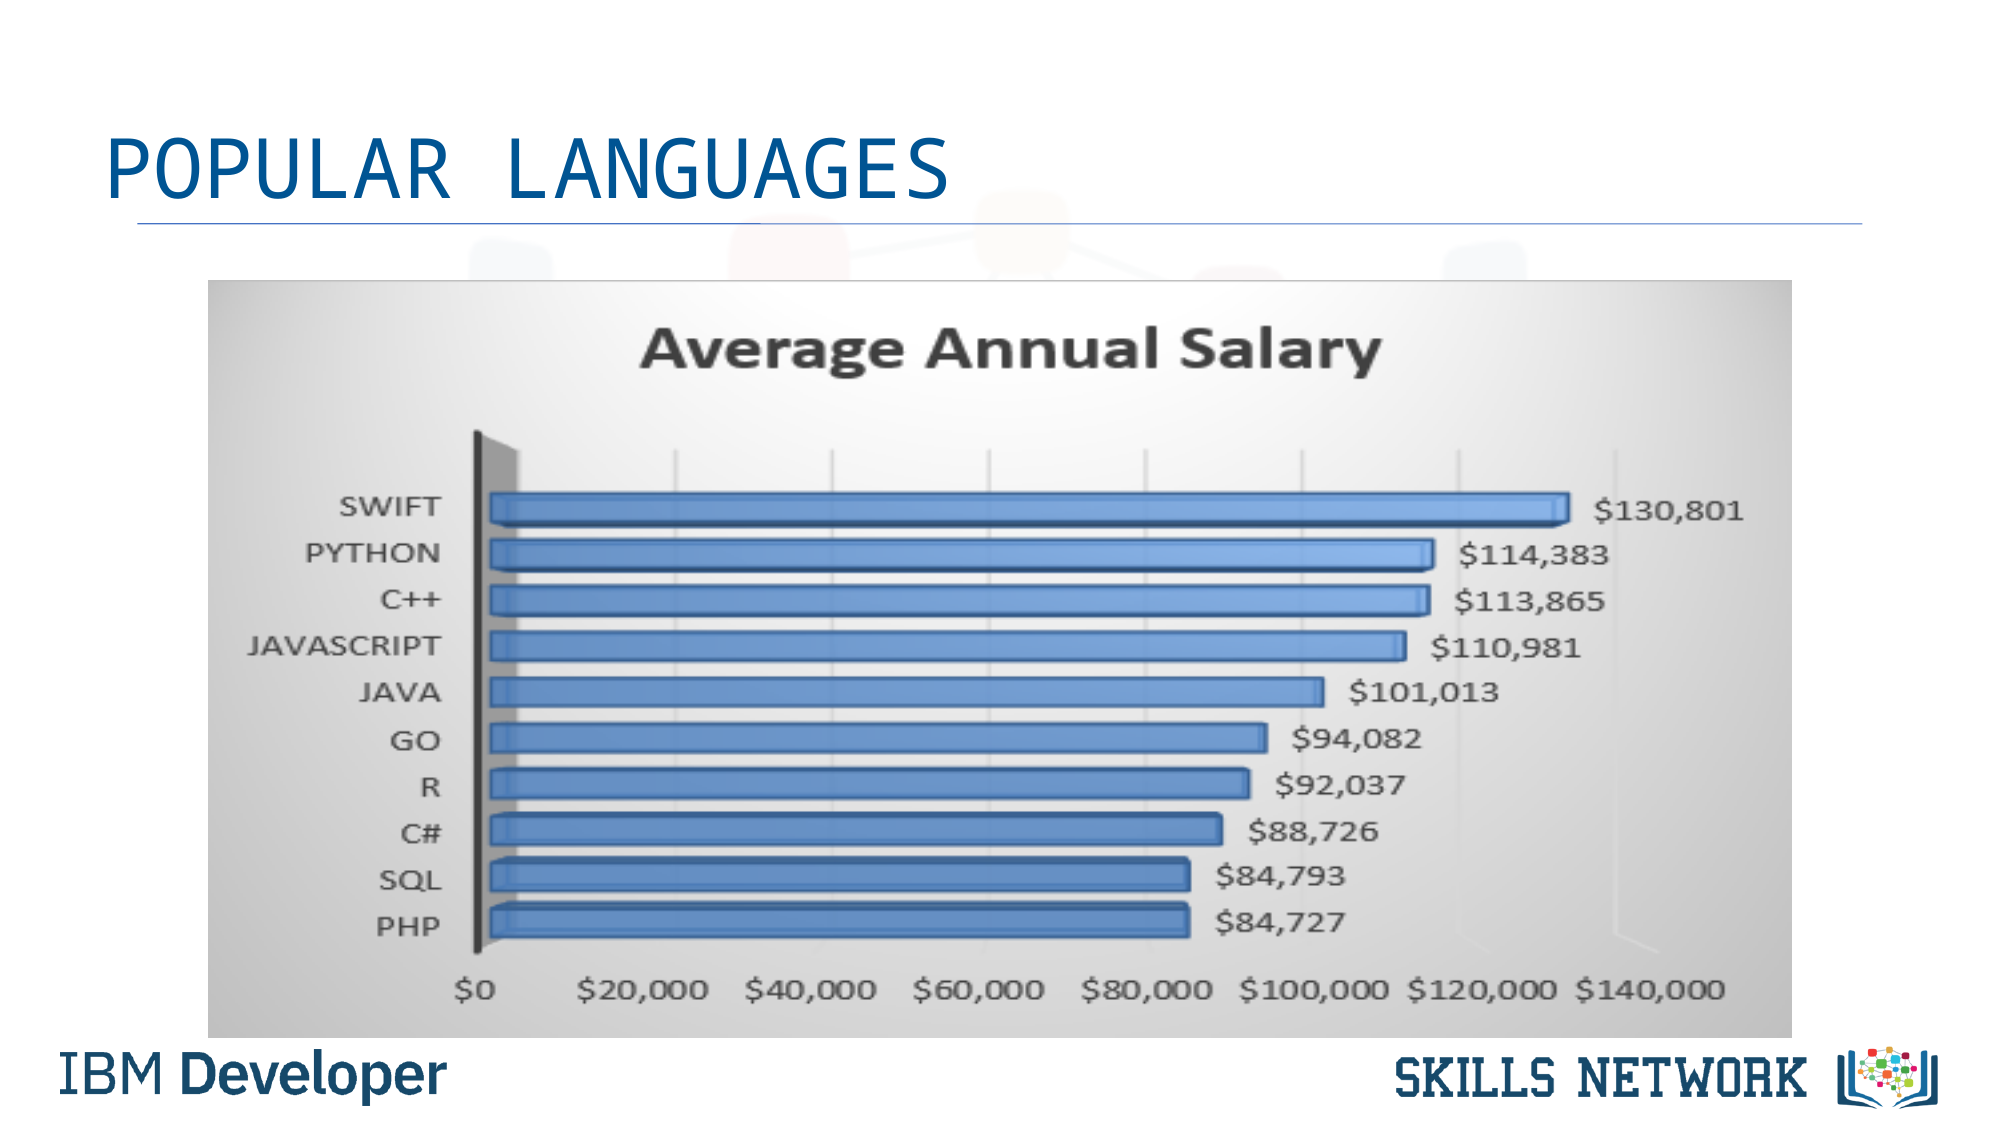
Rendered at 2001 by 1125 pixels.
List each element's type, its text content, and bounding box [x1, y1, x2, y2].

picture [55, 1045, 459, 1108]
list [208, 280, 1792, 1038]
picture [1390, 1045, 1945, 1111]
title POPULAR LANGUAGES [88, 62, 1061, 281]
